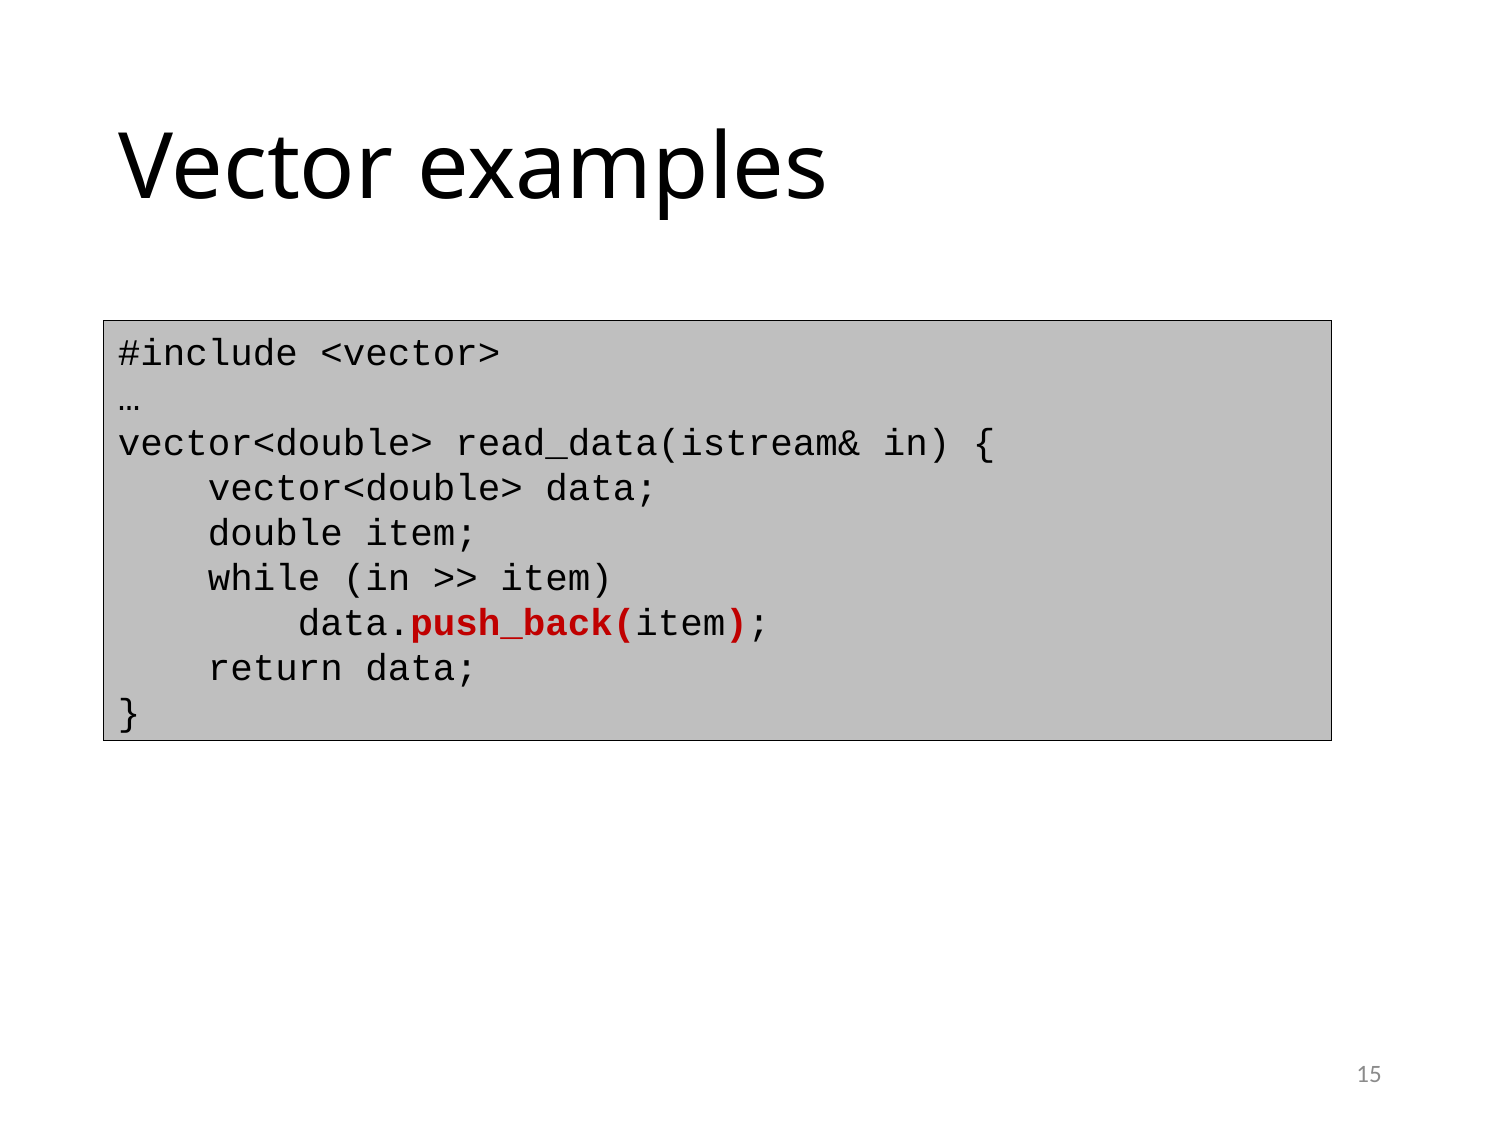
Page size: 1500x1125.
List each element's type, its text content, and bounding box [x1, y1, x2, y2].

title Vector examples [103, 59, 1397, 278]
text_box #include <vector> … vector<double> read_data(istream& in) { vector<double> data; double item; while (in >> item) data.push_back(item); return data; } [103, 320, 1332, 741]
slide_number 15 [1059, 1042, 1397, 1103]
